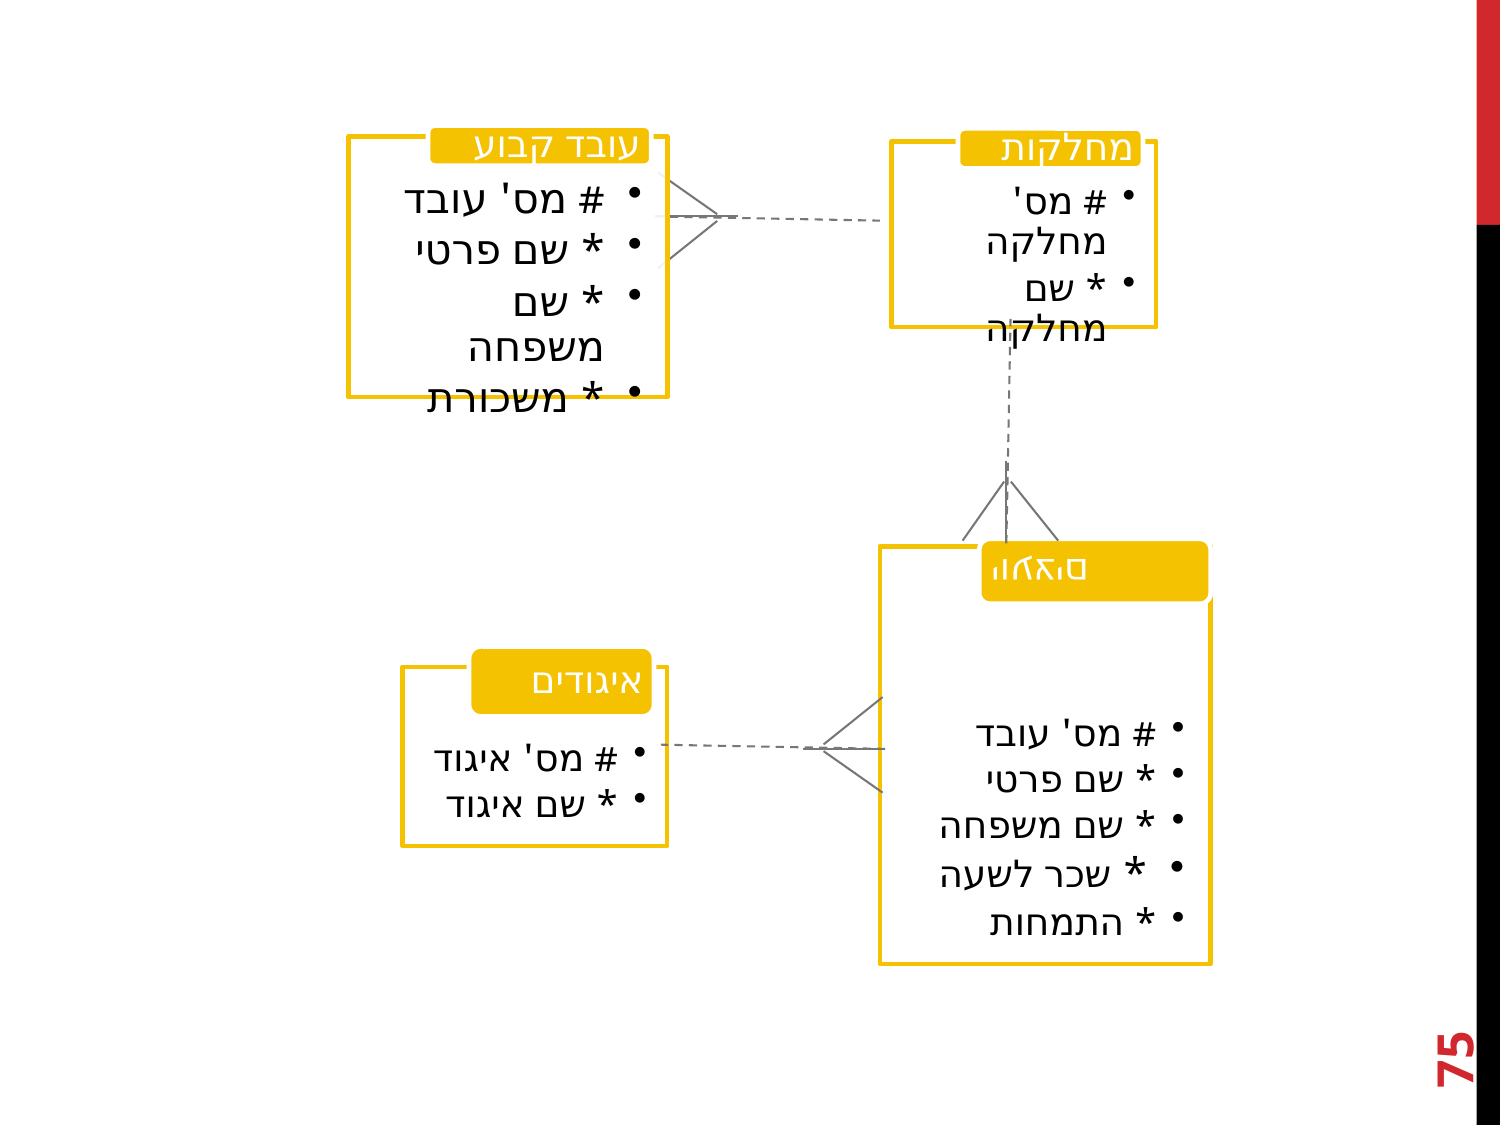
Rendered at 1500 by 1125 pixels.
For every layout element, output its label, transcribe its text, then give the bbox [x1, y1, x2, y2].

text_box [660, 696, 886, 794]
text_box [879, 538, 1212, 965]
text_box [891, 125, 1157, 328]
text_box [676, 172, 881, 269]
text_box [402, 644, 668, 847]
slide_number 75 [1427, 887, 1488, 1104]
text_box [347, 124, 668, 398]
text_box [897, 382, 1123, 480]
